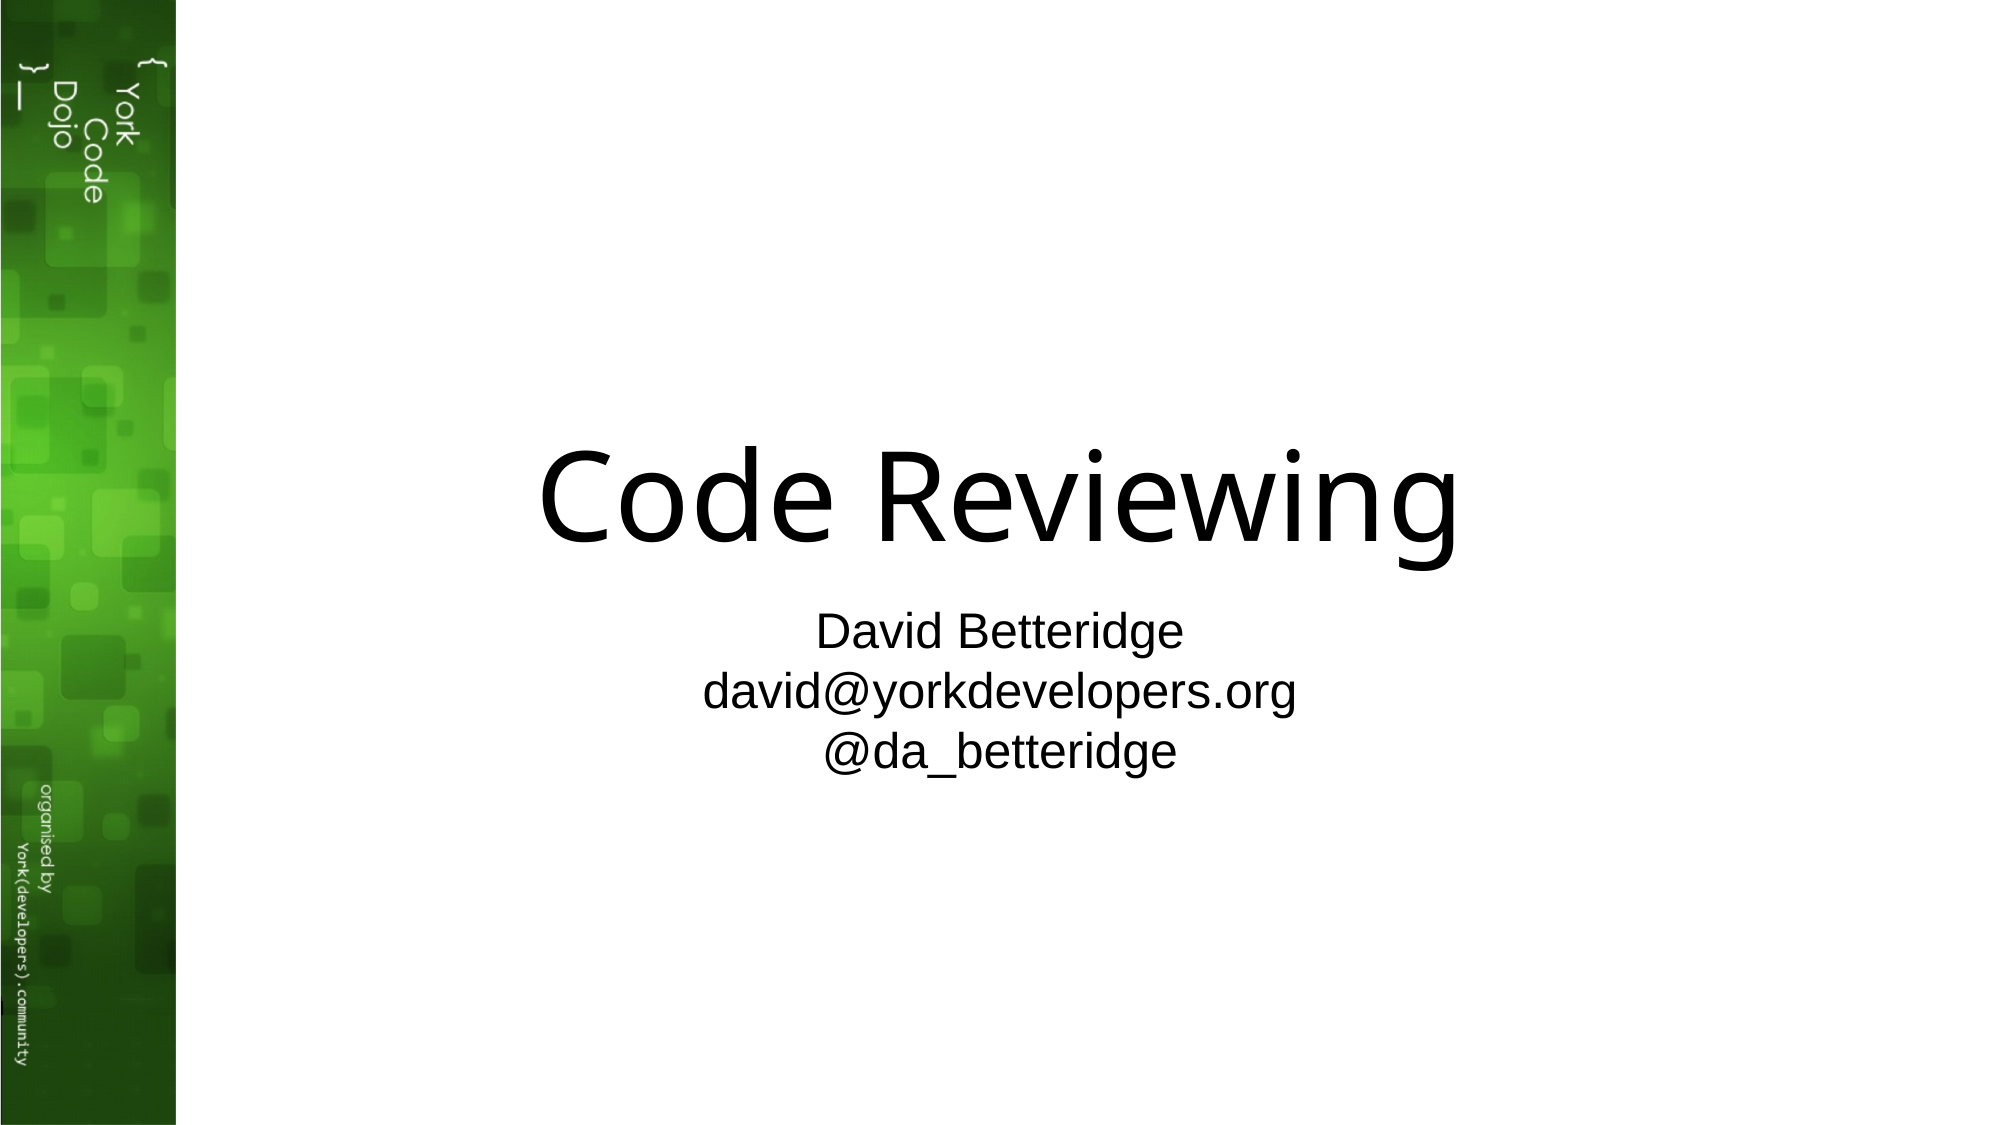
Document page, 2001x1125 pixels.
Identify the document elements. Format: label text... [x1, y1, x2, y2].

picture [1, 1, 175, 1124]
title Code Reviewing [249, 184, 1750, 576]
subtitle David Betteridge david@yorkdevelopers.org @da_betteridge [249, 590, 1750, 863]
